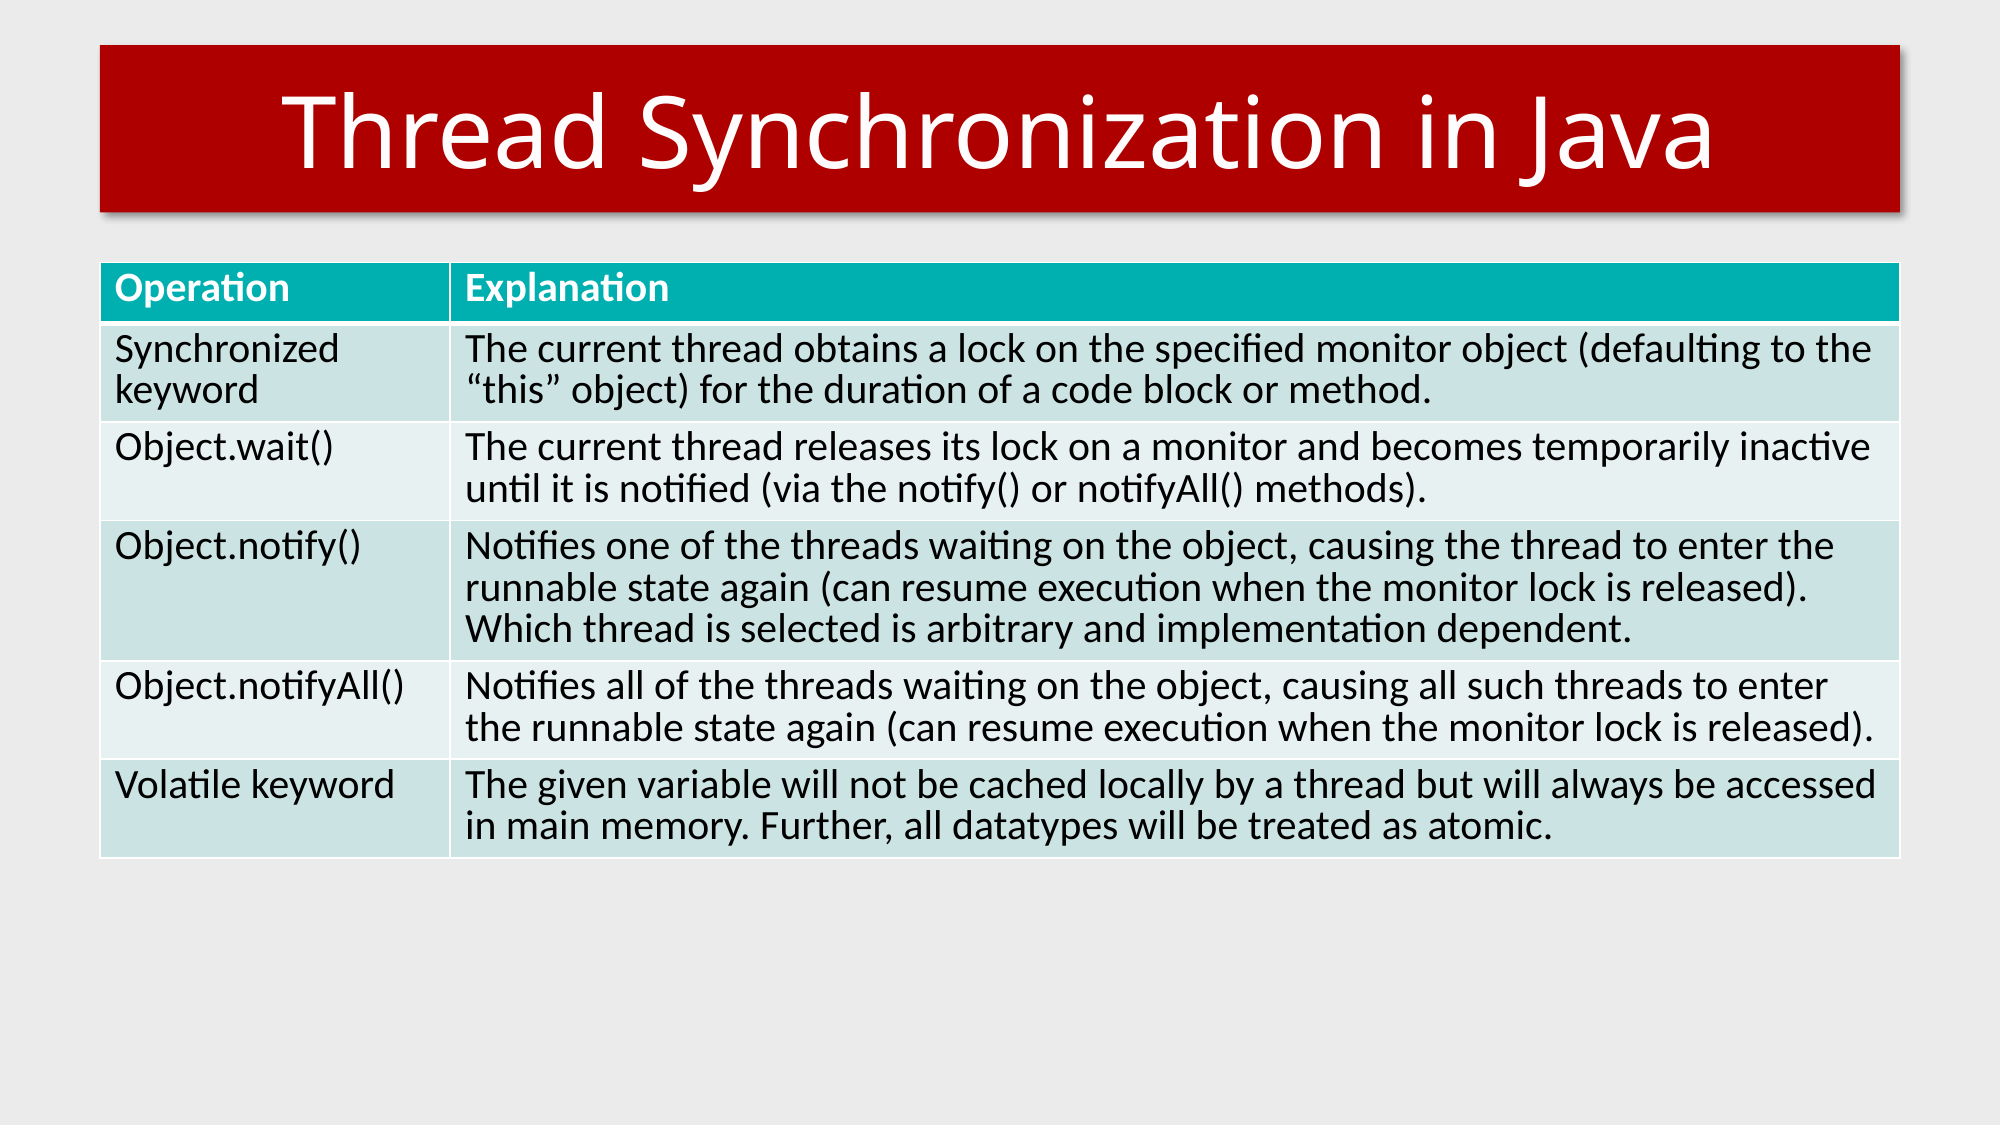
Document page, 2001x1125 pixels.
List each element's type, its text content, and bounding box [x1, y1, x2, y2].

table_cell Object.wait() [101, 423, 449, 520]
table_cell The current thread releases its lock on a monitor and becomes temporarily inactive until it is notified (via the notify() or notifyAll() methods). [451, 423, 1899, 520]
table_cell Object.notifyAll() [101, 662, 449, 758]
table_header Operation [101, 263, 449, 321]
table_header Explanation [451, 263, 1899, 321]
table_cell Object.notify() [101, 521, 449, 660]
table_cell The given variable will not be cached locally by a thread but will always be accessed in main memory. Further, all datatypes will be treated as atomic. [451, 760, 1899, 857]
table_cell Synchronized keyword [101, 326, 449, 421]
table_cell Volatile keyword [101, 760, 449, 857]
table_cell Notifies one of the threads waiting on the object, causing the thread to enter the runnable state again (can resume execution when the monitor lock is released). Which thread is selected is arbitrary and implementation dependent. [451, 521, 1899, 660]
table_cell Notifies all of the threads waiting on the object, causing all such threads to enter the runnable state again (can resume execution when the monitor lock is released). [451, 662, 1899, 758]
table_cell The current thread obtains a lock on the specified monitor object (defaulting to the “this” object) for the duration of a code block or method. [451, 326, 1899, 421]
title Thread Synchronization in Java [99, 45, 1900, 213]
